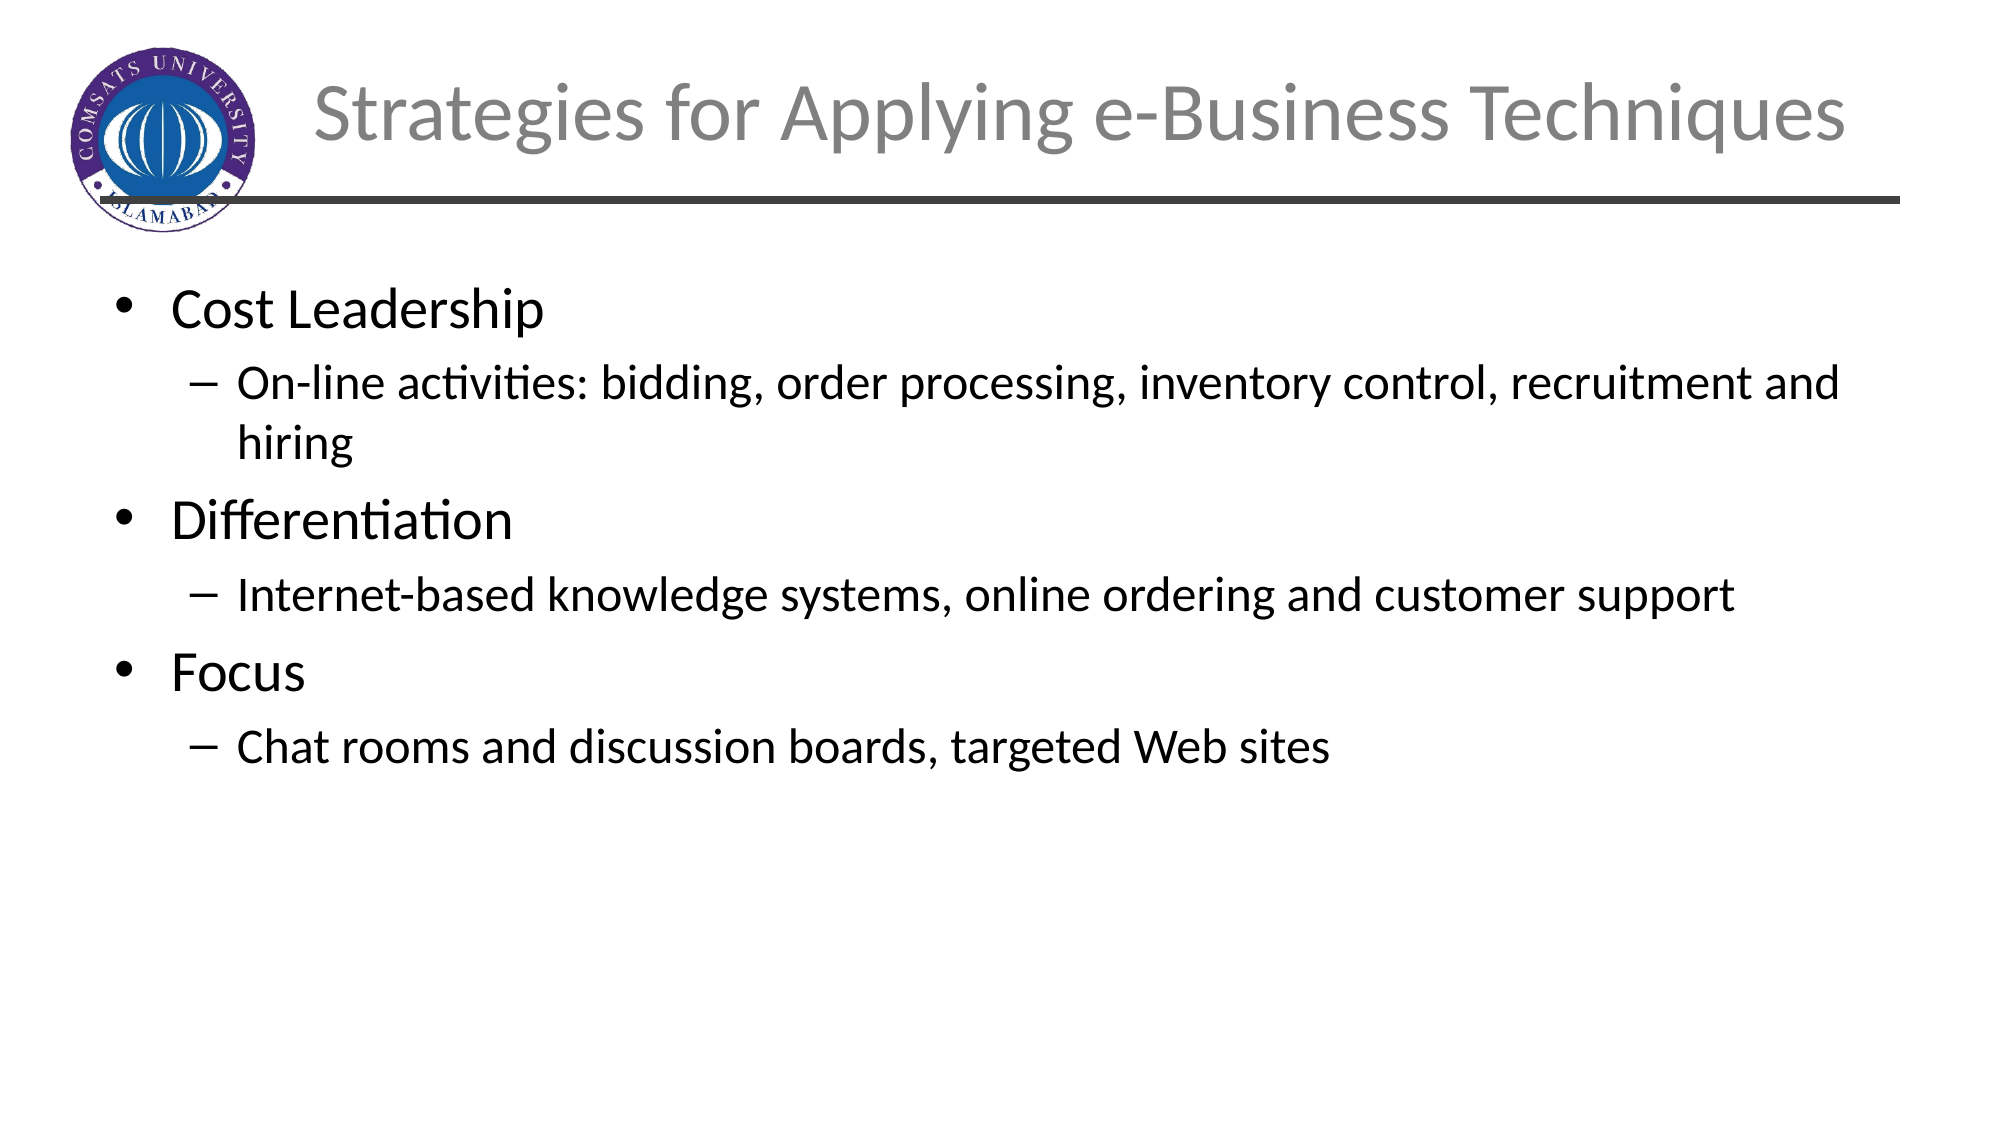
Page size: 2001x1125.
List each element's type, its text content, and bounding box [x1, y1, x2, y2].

title Strategies for Applying e-Business Techniques [275, 0, 1888, 216]
list Cost Leadership On-line activities: bidding, order processing, inventory control, recruitment and hiring Differentiation Internet-based knowledge systems, online ordering and customer support Focus Chat rooms and discussion boards, targeted Web sites [99, 262, 1888, 1000]
picture [62, 37, 263, 238]
